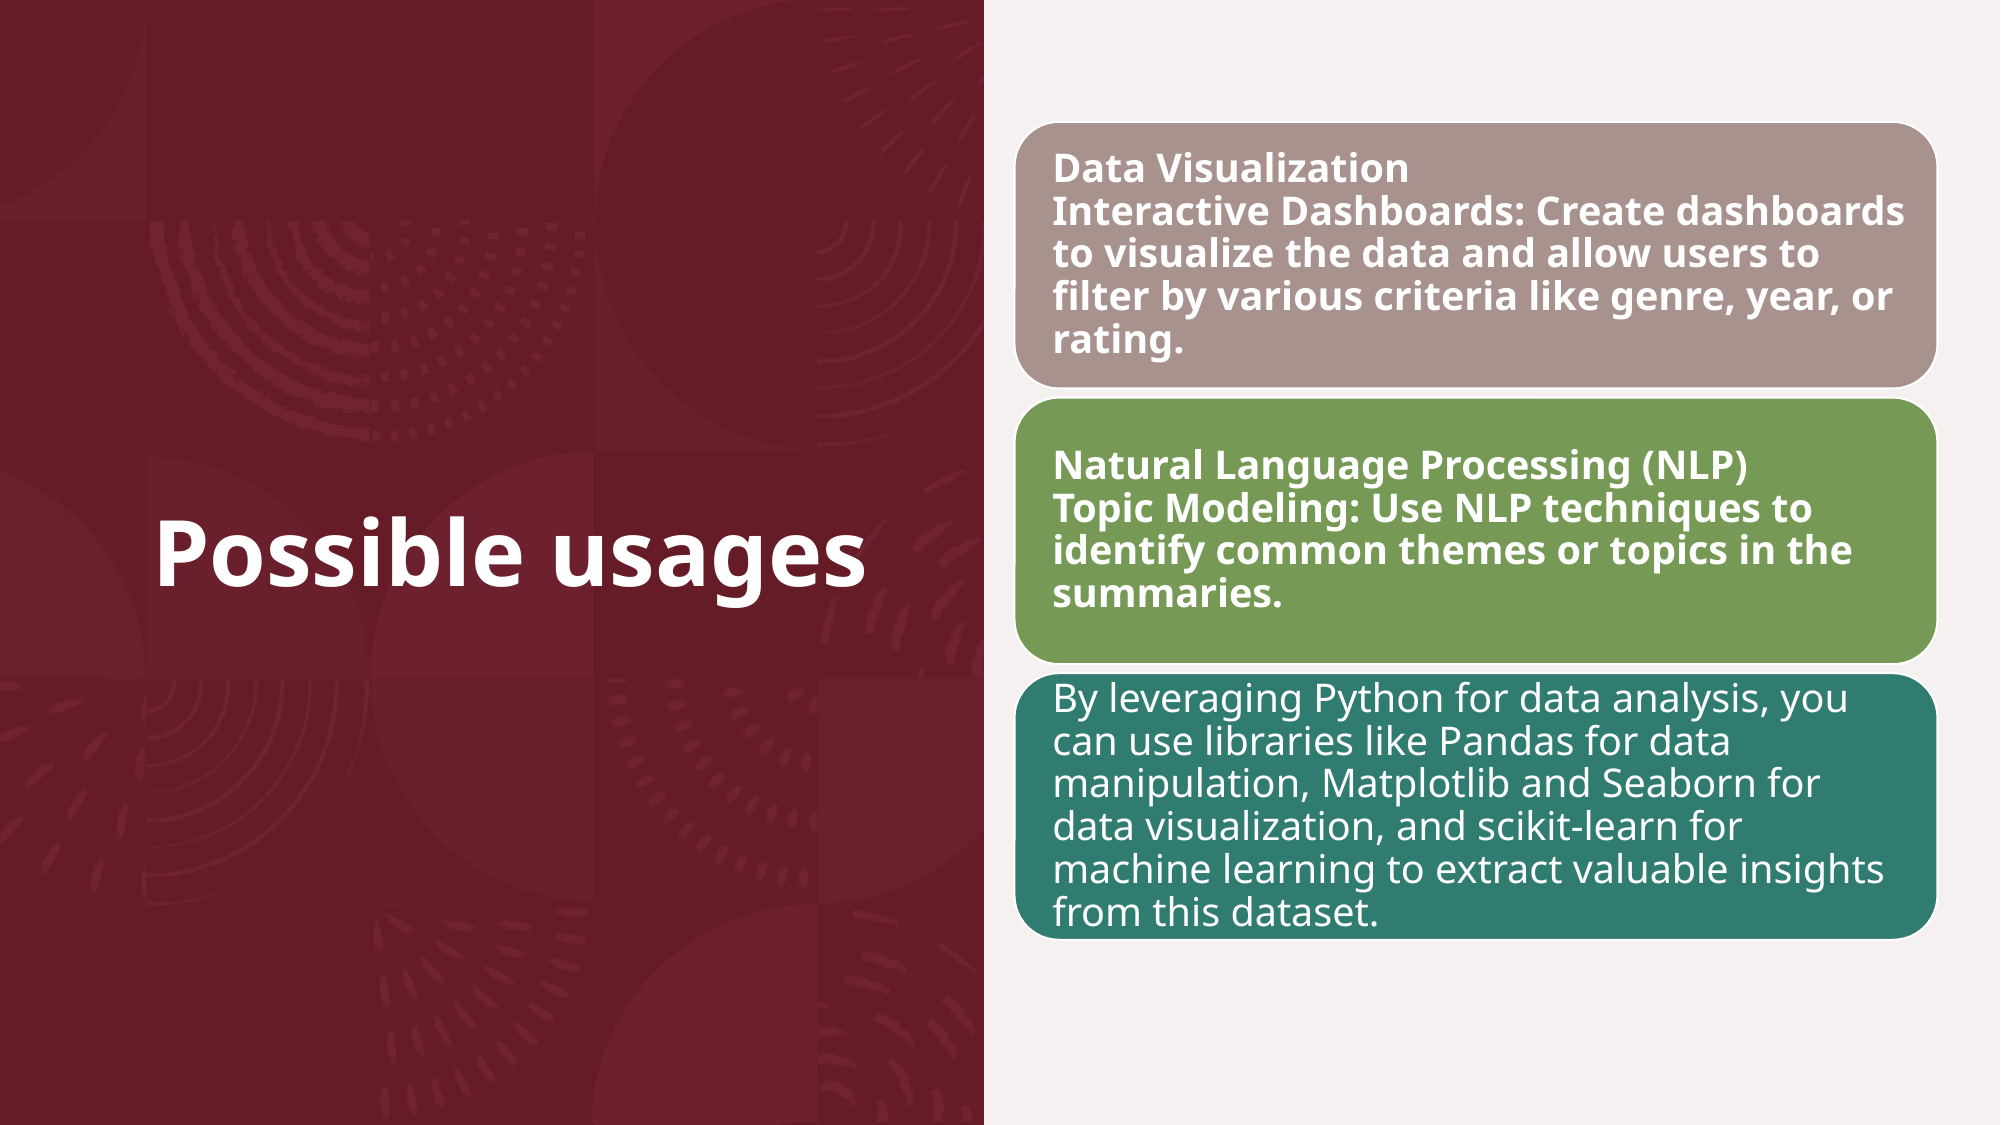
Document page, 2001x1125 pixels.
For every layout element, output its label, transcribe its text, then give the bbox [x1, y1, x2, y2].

title Possible usages [137, 91, 938, 1007]
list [1014, 56, 1938, 1006]
text_box [985, 0, 2000, 1125]
text_box [0, 0, 985, 1125]
